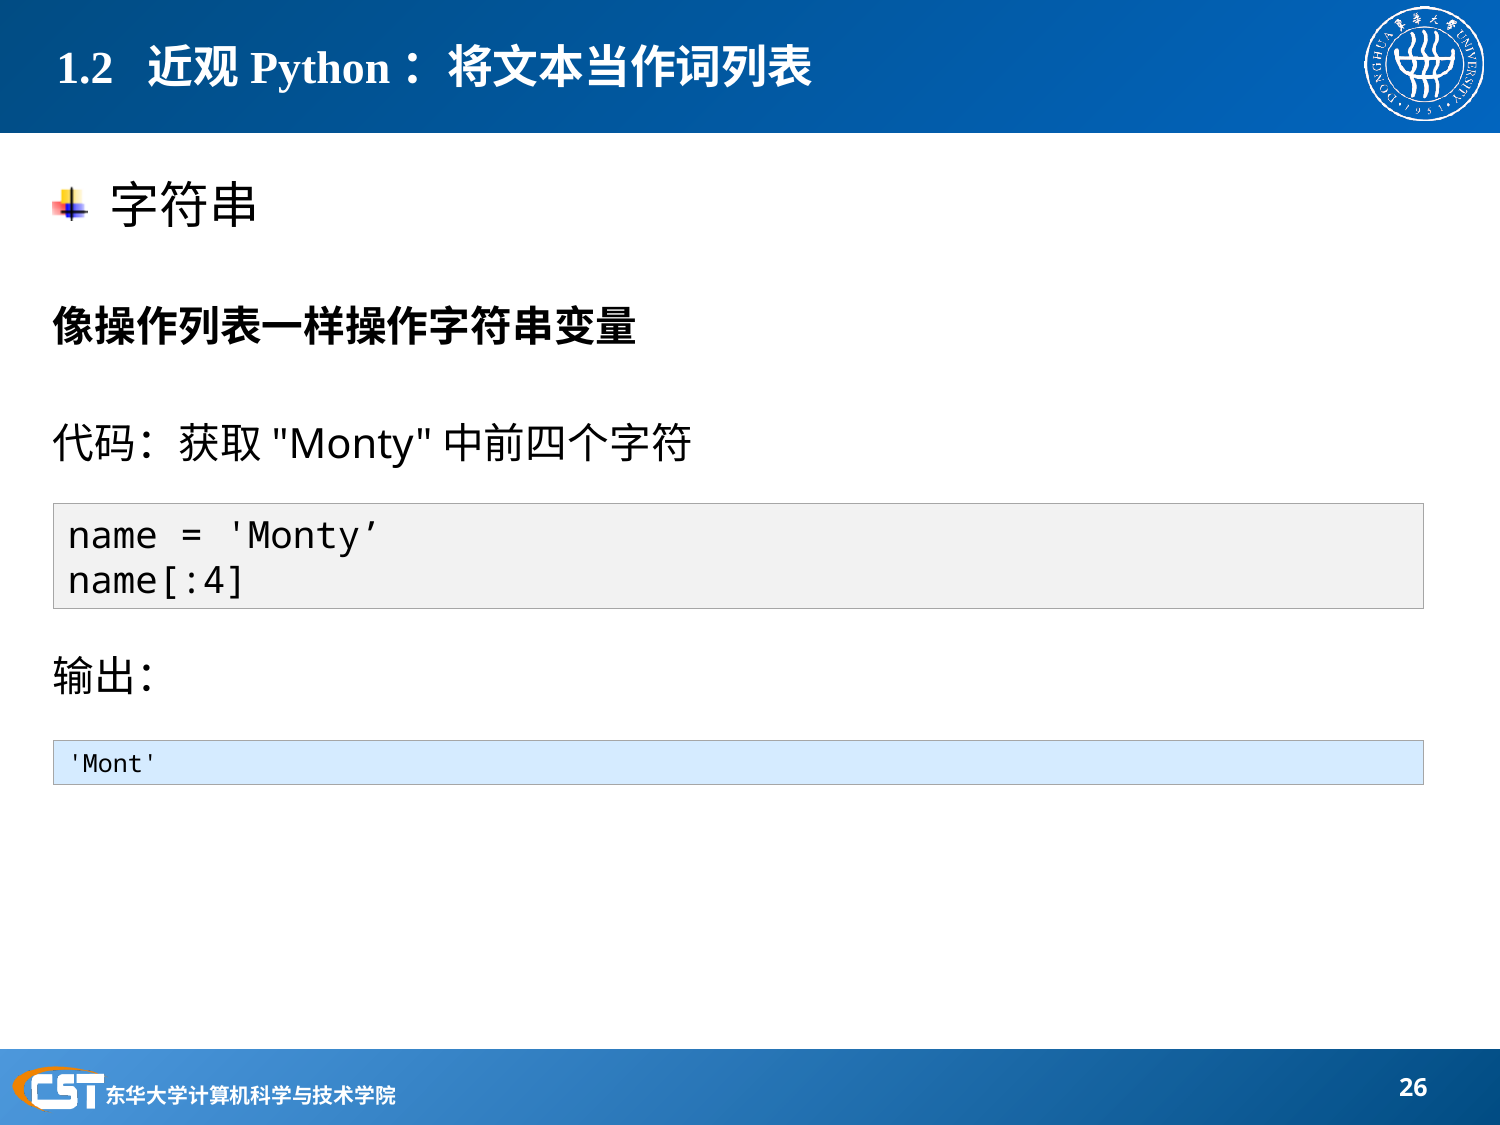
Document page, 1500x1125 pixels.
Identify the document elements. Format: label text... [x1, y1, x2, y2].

list 字符串 像操作列表一样操作字符串变量 代码：获取"Monty"中前四个字符 输出： [37, 165, 1447, 1017]
picture [1364, 6, 1484, 121]
text_box name = 'Monty’ name[:4] [53, 503, 1424, 609]
title 1.2 近观Python：将文本当作词列表 [41, 1, 998, 129]
picture [52, 185, 88, 221]
picture [0, 1060, 124, 1125]
text_box 'Mont' [53, 740, 1424, 785]
